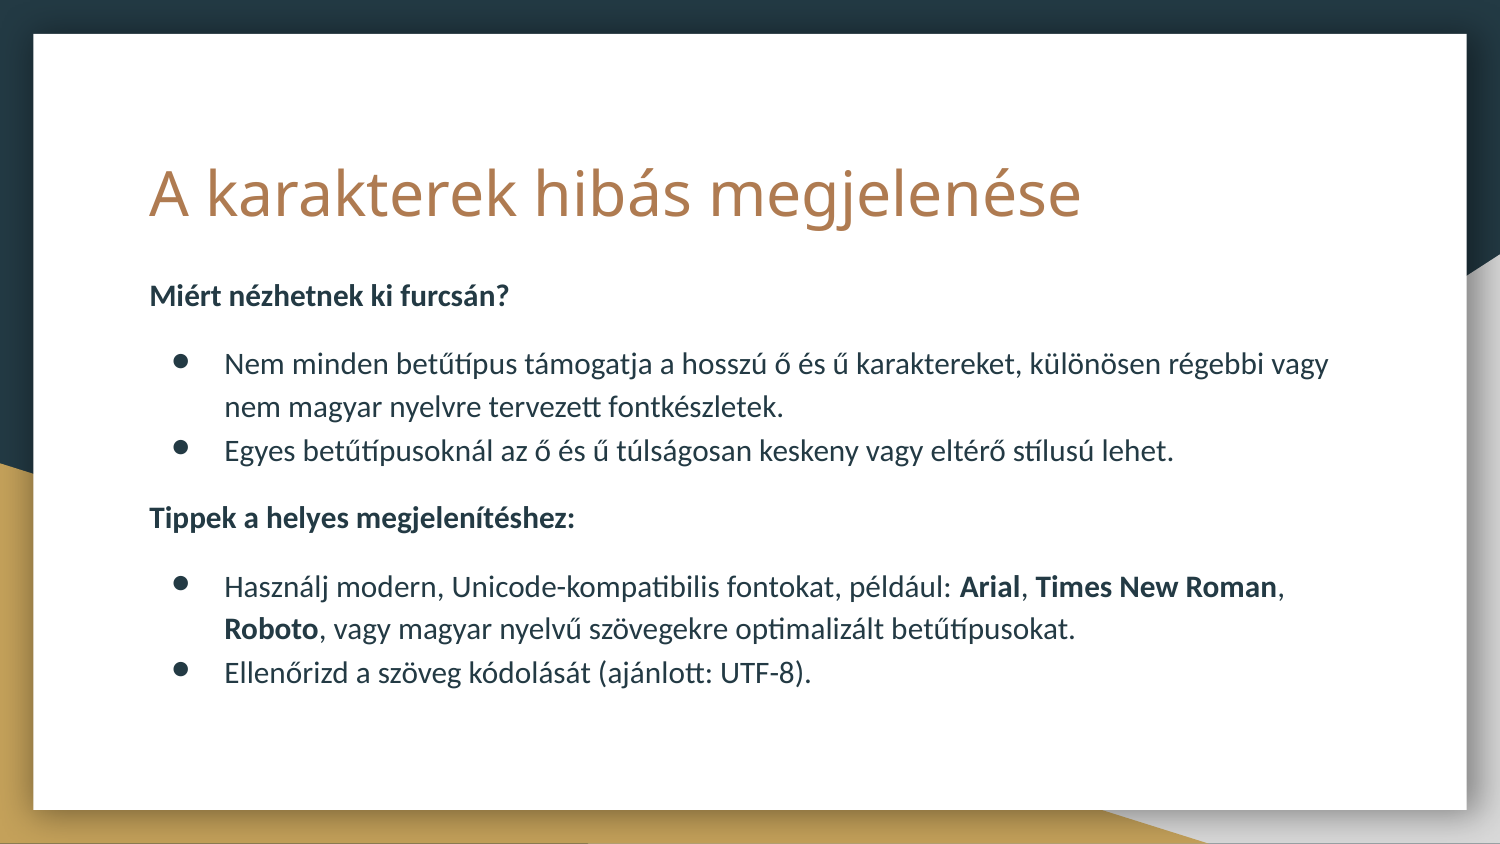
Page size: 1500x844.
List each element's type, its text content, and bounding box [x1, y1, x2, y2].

list Miért nézhetnek ki furcsán? Nem minden betűtípus támogatja a hosszú ő és ű karaktereket, különösen régebbi vagy nem magyar nyelvre tervezett fontkészletek. Egyes betűtípusoknál az ő és ű túlságosan keskeny vagy eltérő stílusú lehet. Tippek a helyes megjelenítéshez: Használj modern, Unicode-kompatibilis fontokat, például: Arial, Times New Roman, Roboto, vagy magyar nyelvű szövegekre optimalizált betűtípusokat. Ellenőrizd a szöveg kódolását (ajánlott: UTF-8). [134, 255, 1366, 729]
title A karakterek hibás megjelenése [134, 138, 1366, 255]
